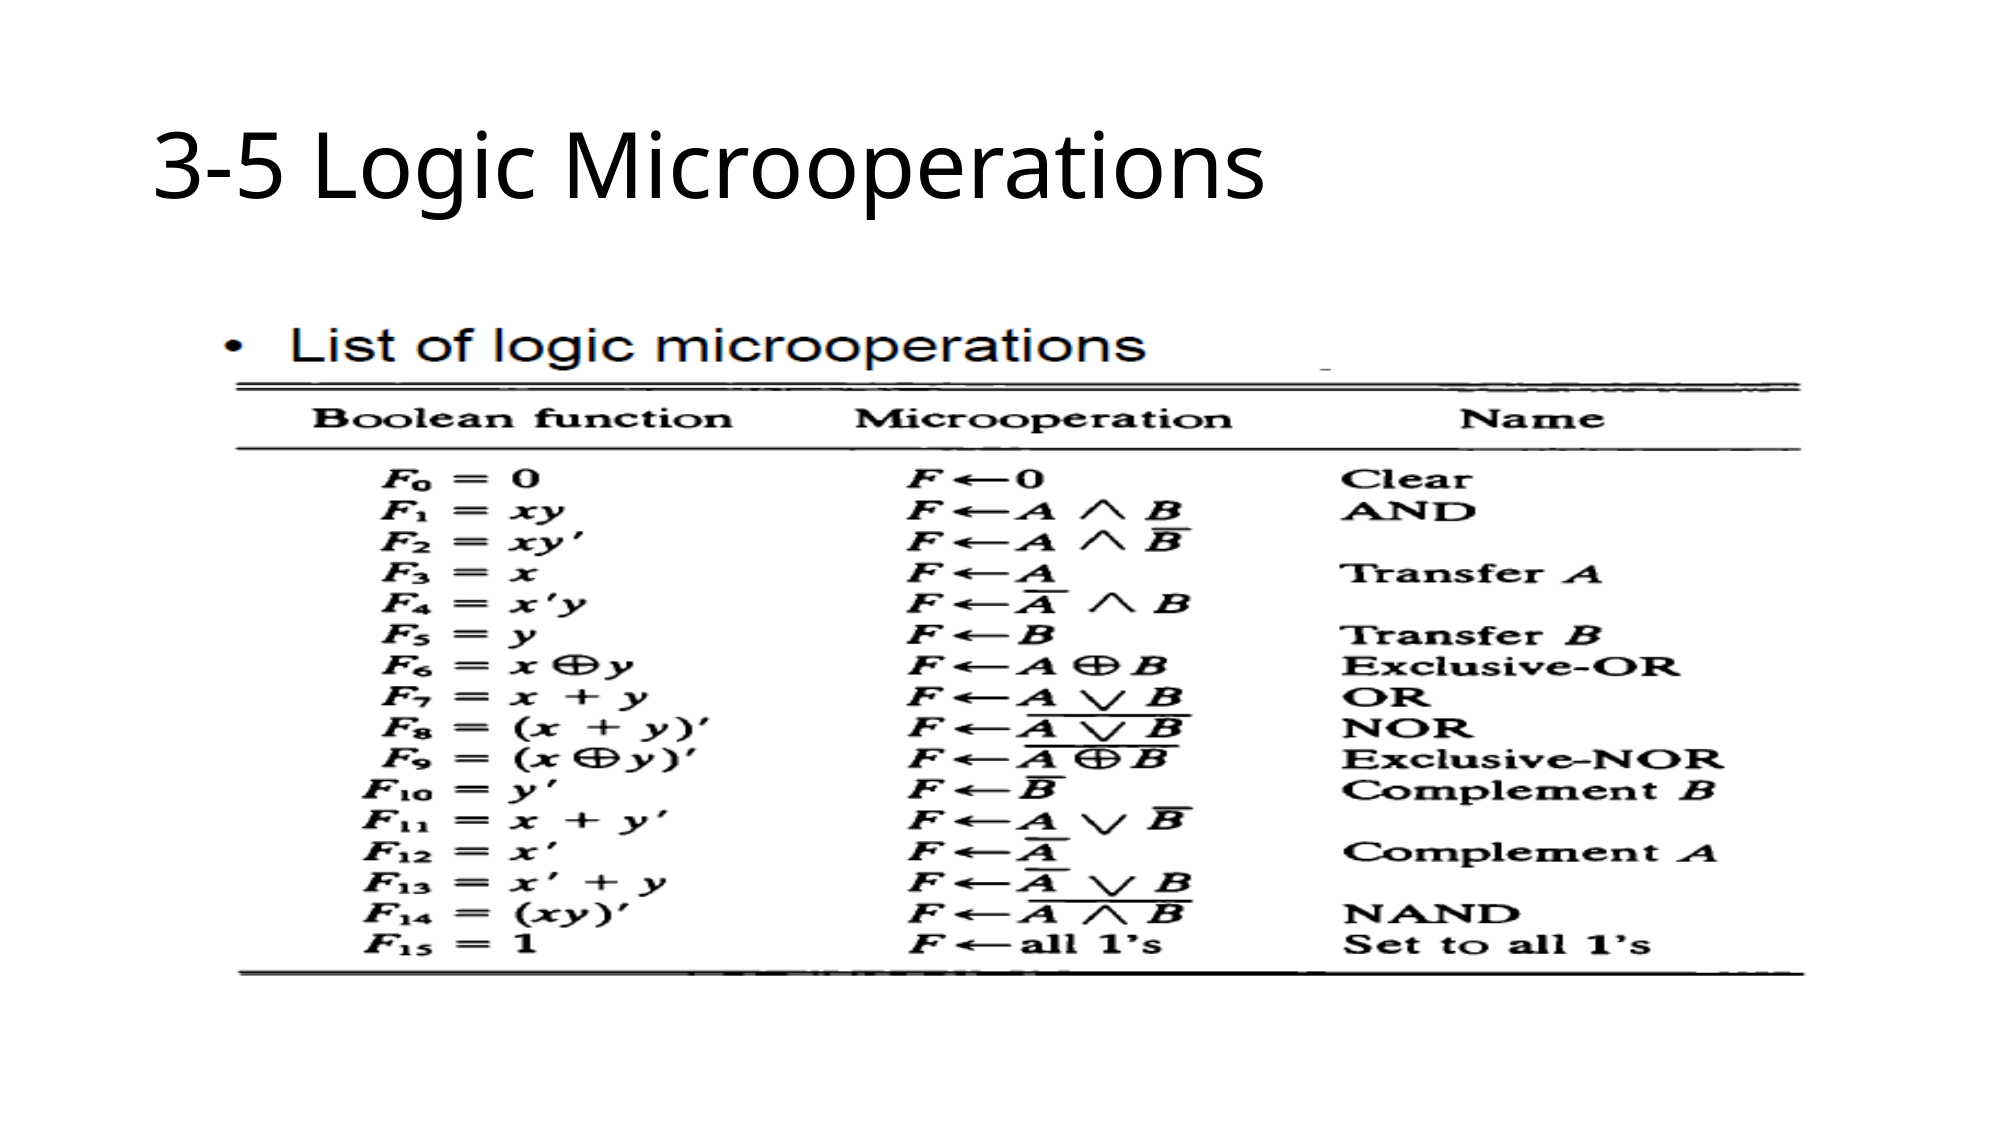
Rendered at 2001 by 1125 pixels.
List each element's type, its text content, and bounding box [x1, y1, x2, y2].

title 3-5 Logic Microoperations [137, 59, 1863, 278]
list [137, 299, 1863, 1014]
